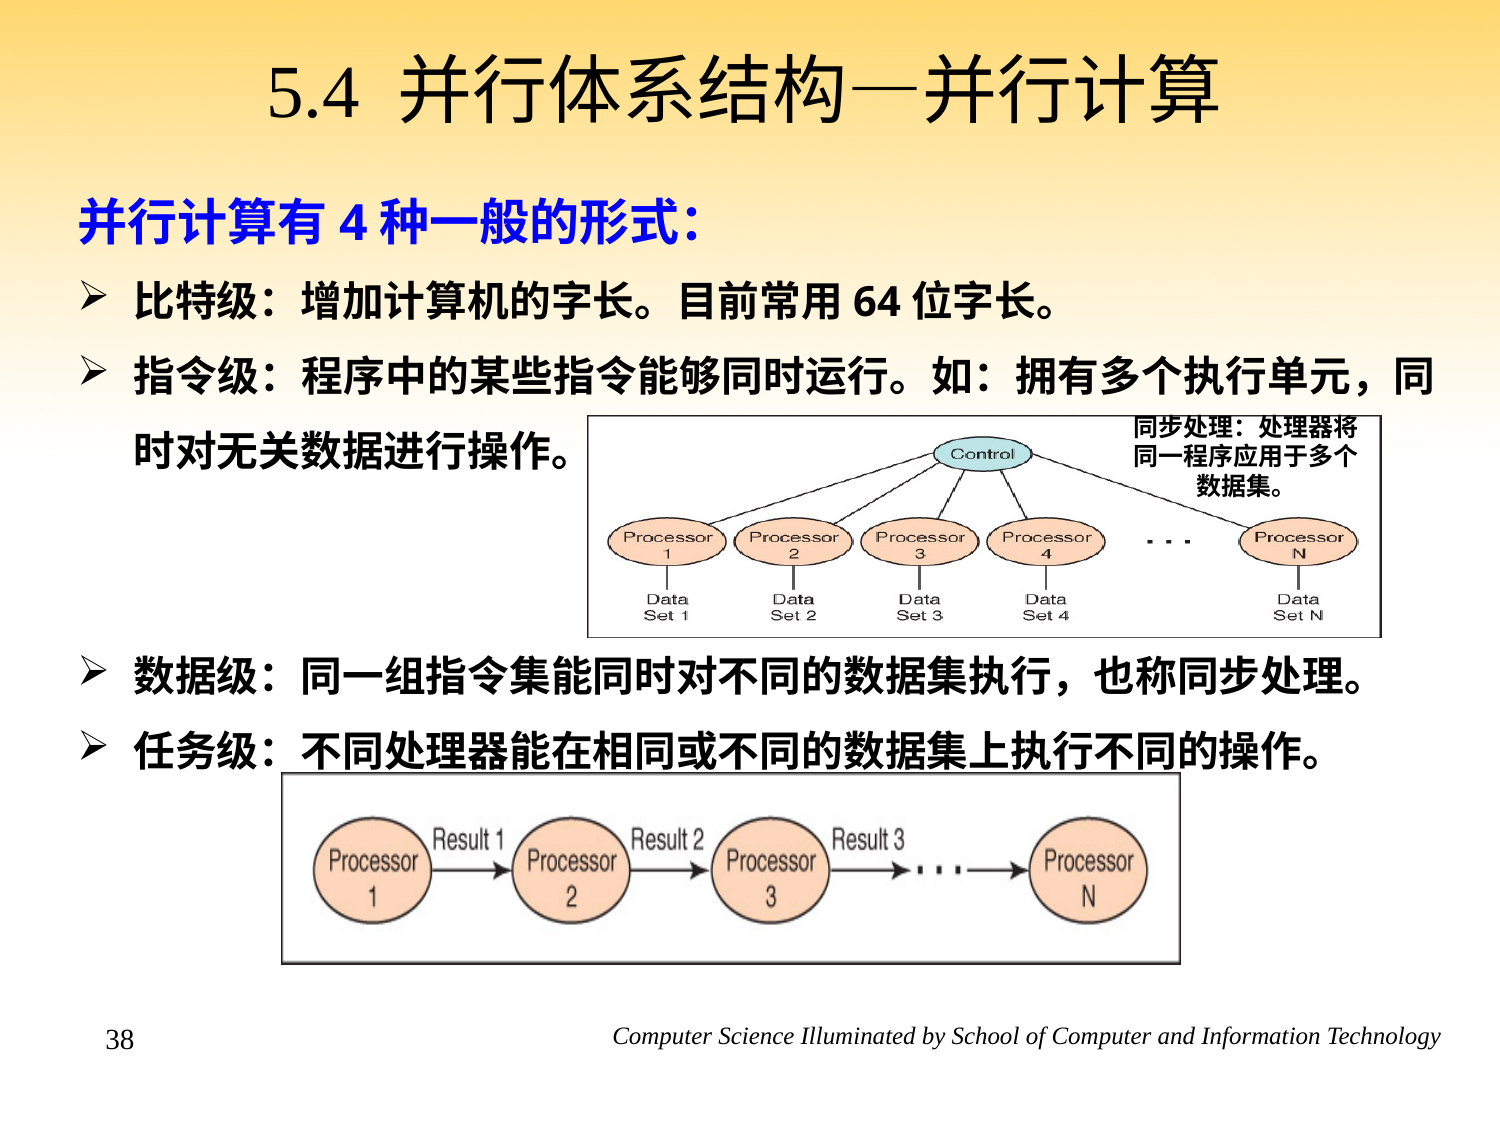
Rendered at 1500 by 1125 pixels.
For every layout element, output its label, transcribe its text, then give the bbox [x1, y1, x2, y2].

text_box 并行计算有4种一般的形式： 比特级：增加计算机的字长。目前常用64位字长。 指令级：程序中的某些指令能够同时运行。如：拥有多个执行单元，同时对无关数据进行操作。 数据级：同一组指令集能同时对不同的数据集执行，也称同步处理。 任务级：不同处理器能在相同或不同的数据集上执行不同的操作。 [62, 162, 1450, 773]
title 5.4 并行体系结构—并行计算 [125, 12, 1363, 162]
slide_number 38 [75, 1012, 150, 1066]
picture [0, 0, 1500, 1125]
